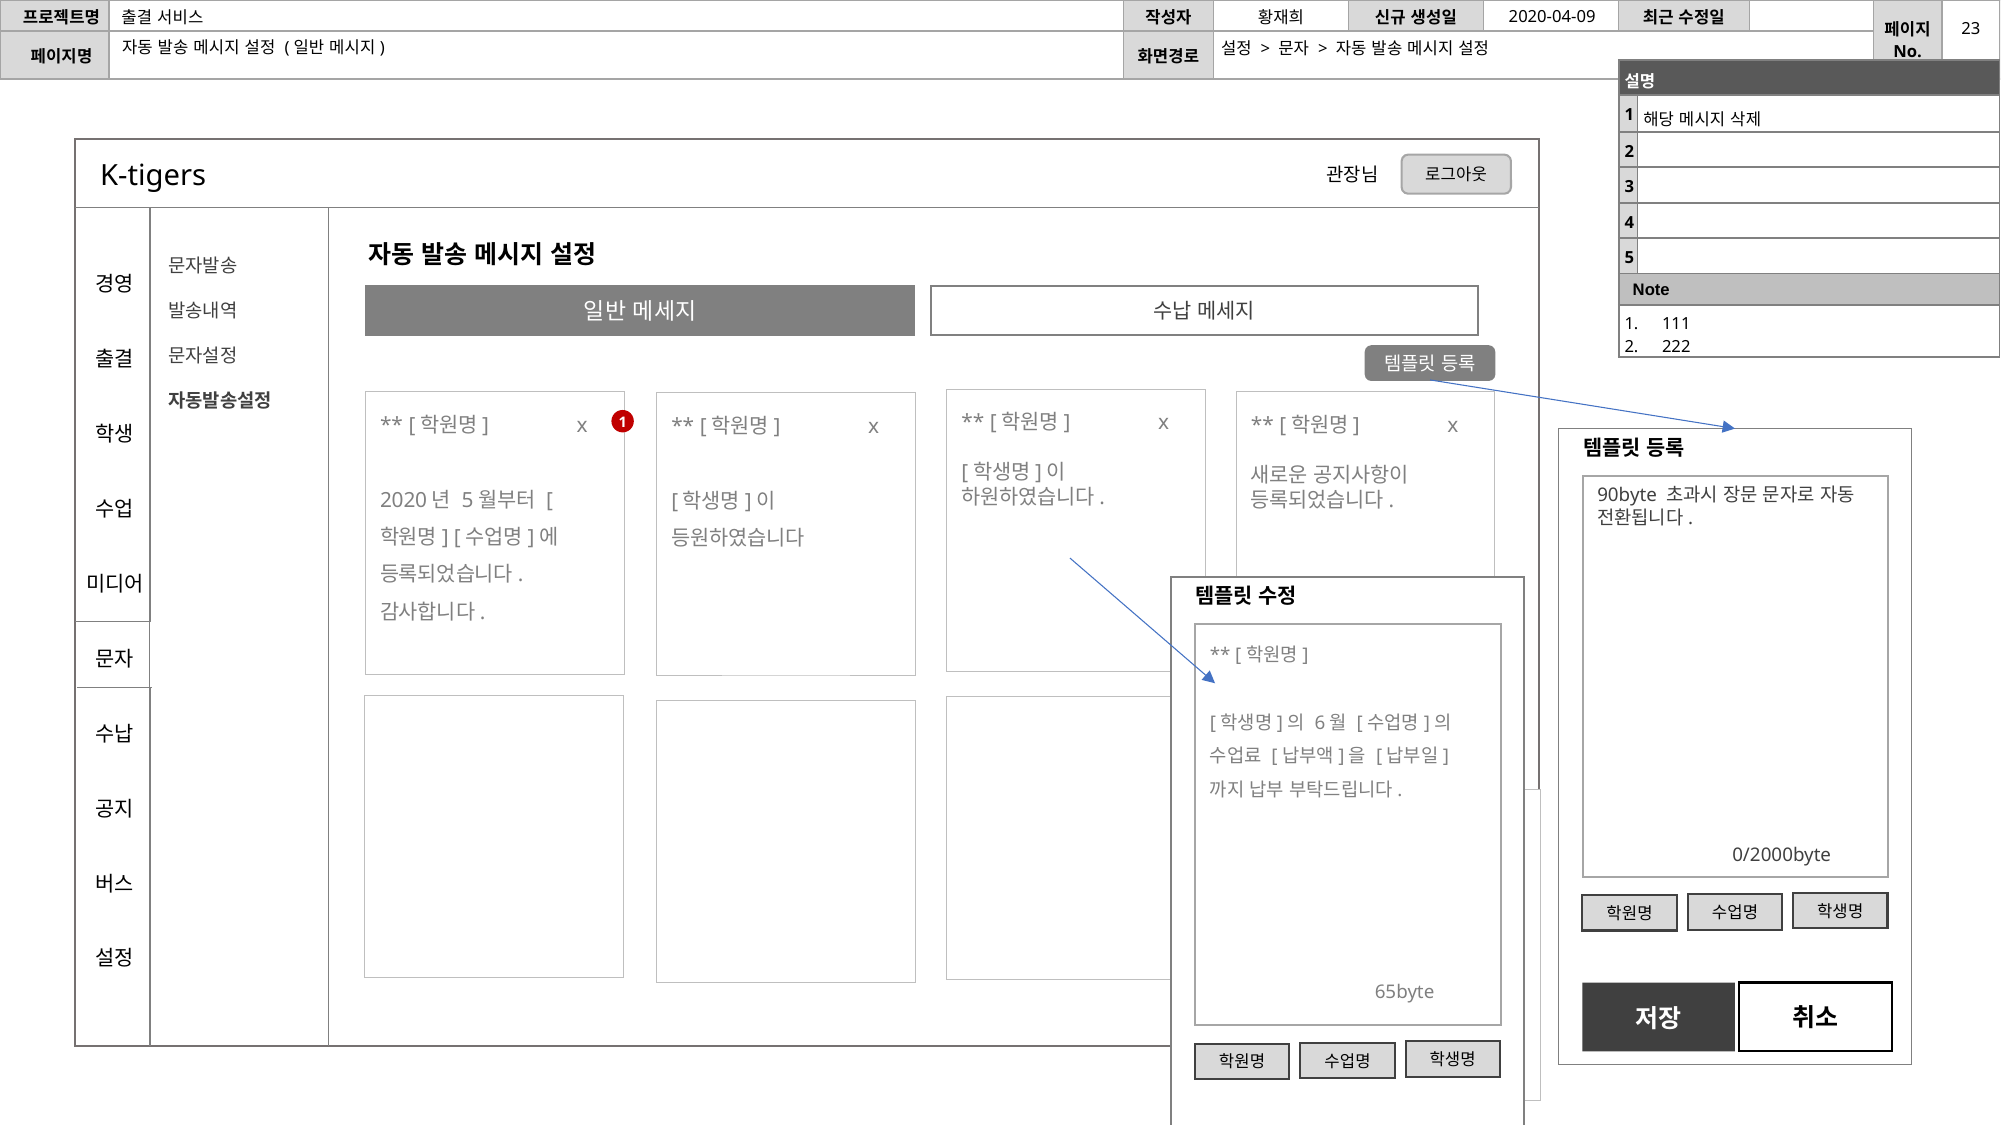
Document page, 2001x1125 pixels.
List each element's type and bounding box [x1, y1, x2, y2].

table_cell [1620, 168, 1637, 202]
table_header [1620, 61, 1999, 94]
table_cell [1620, 96, 1637, 131]
table_cell [1638, 239, 1999, 273]
table_cell [1620, 204, 1637, 237]
table_cell [1620, 133, 1637, 166]
table_cell [1638, 133, 1999, 166]
text_box [1215, 0, 1864, 84]
text_box [1942, 1, 2000, 42]
table_cell [1620, 306, 1999, 356]
table_cell [1638, 168, 1999, 202]
table_cell [1638, 204, 1999, 237]
table_cell [1638, 96, 1999, 131]
text_box [116, 30, 1113, 63]
table_cell [1620, 239, 1637, 273]
text_box [62, 138, 1913, 1125]
table_cell [1620, 274, 1999, 304]
